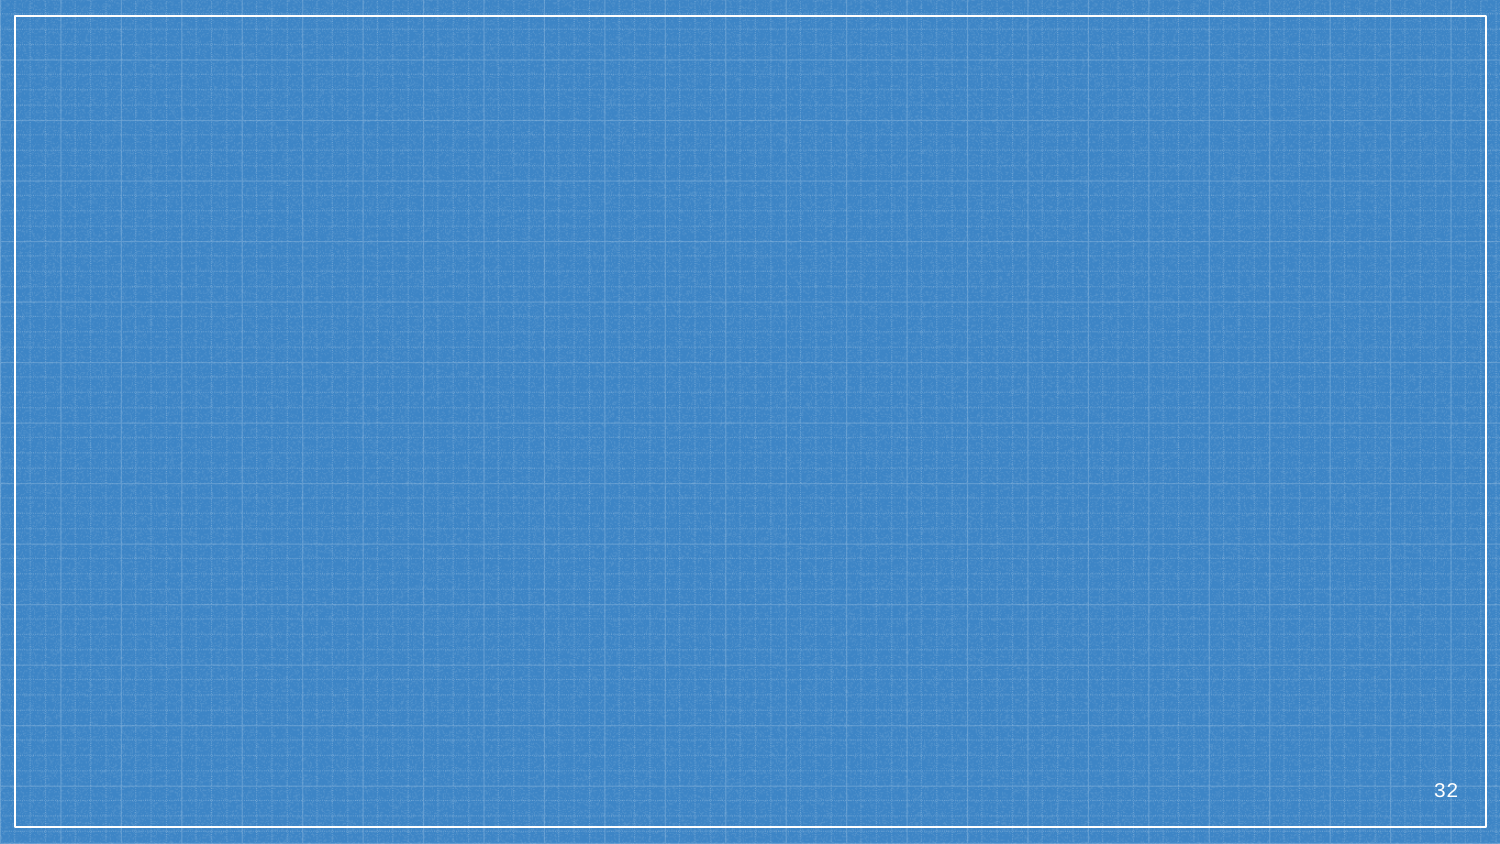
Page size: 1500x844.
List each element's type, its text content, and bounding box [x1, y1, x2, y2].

slide_number 32 [1398, 761, 1474, 810]
picture [0, 0, 1500, 844]
